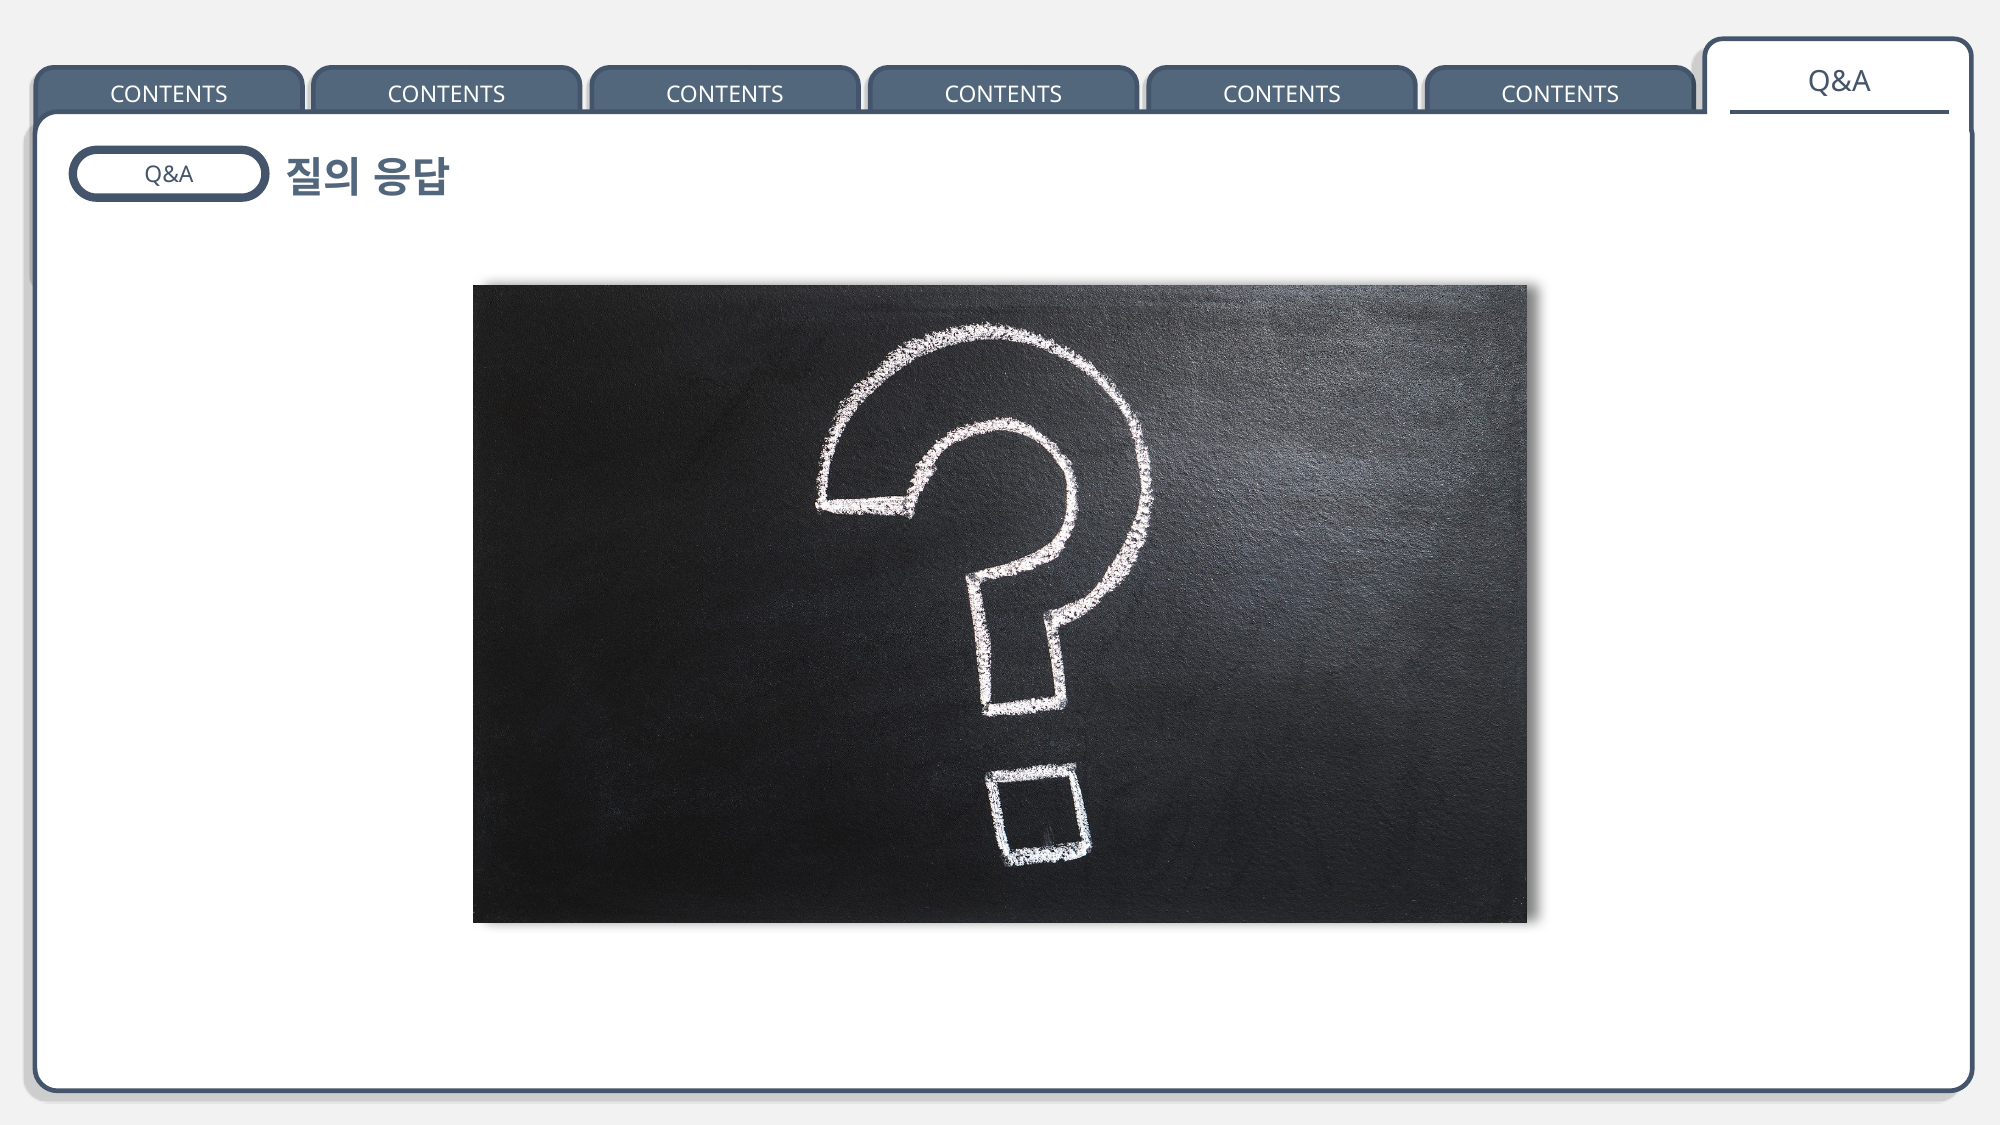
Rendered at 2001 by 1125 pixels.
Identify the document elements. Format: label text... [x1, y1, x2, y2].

text_box CONTENTS [34, 66, 304, 123]
picture [473, 285, 1527, 923]
text_box 질의 응답 [33, 37, 1974, 1092]
text_box Q&A [1721, 54, 1958, 105]
text_box CONTENTS [869, 66, 1138, 110]
text_box CONTENTS [590, 66, 860, 110]
text_box CONTENTS [1147, 66, 1417, 110]
text_box Q&A [71, 148, 267, 199]
text_box CONTENTS [1426, 66, 1694, 110]
text_box CONTENTS [312, 66, 582, 110]
